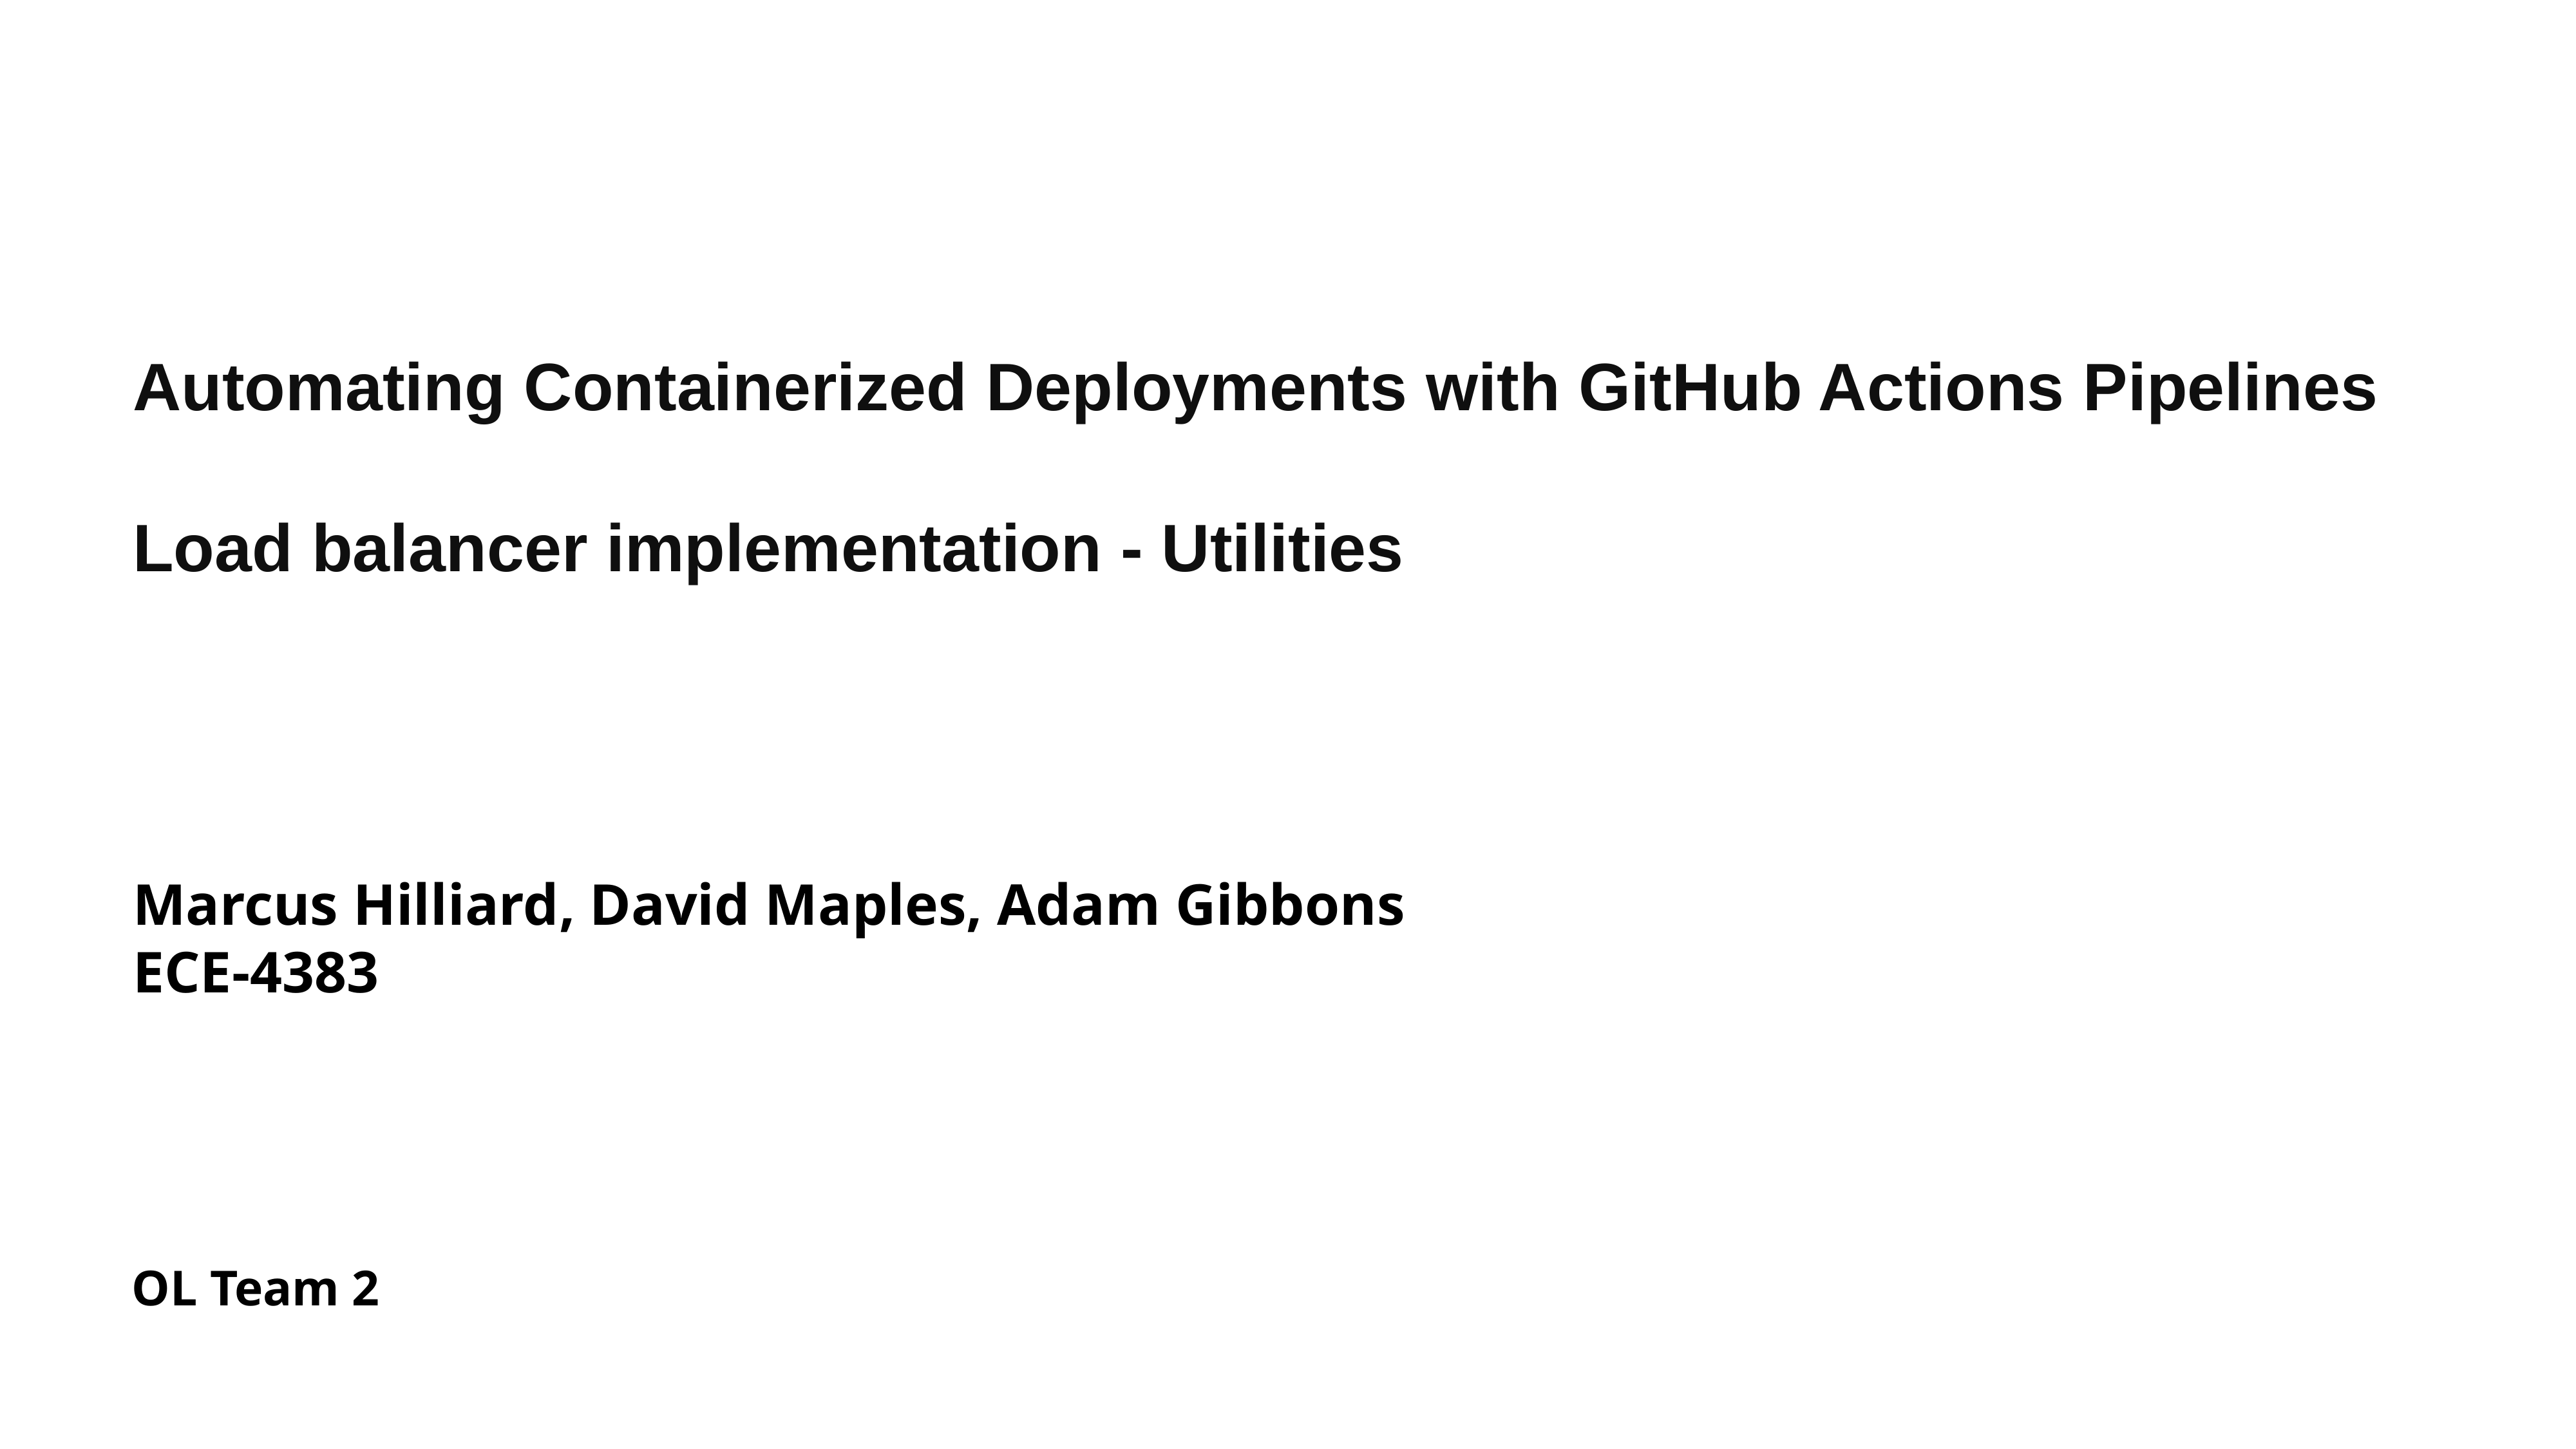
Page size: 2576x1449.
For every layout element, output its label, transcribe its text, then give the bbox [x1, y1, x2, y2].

subtitle Marcus Hilliard, David Maples, Adam Gibbons ECE-4383 [127, 863, 2449, 1065]
list OL Team 2 [126, 1252, 2448, 1321]
title Automating Containerized Deployments with GitHub Actions Pipelines Load balancer implementation - Utilities [127, 99, 2449, 591]
